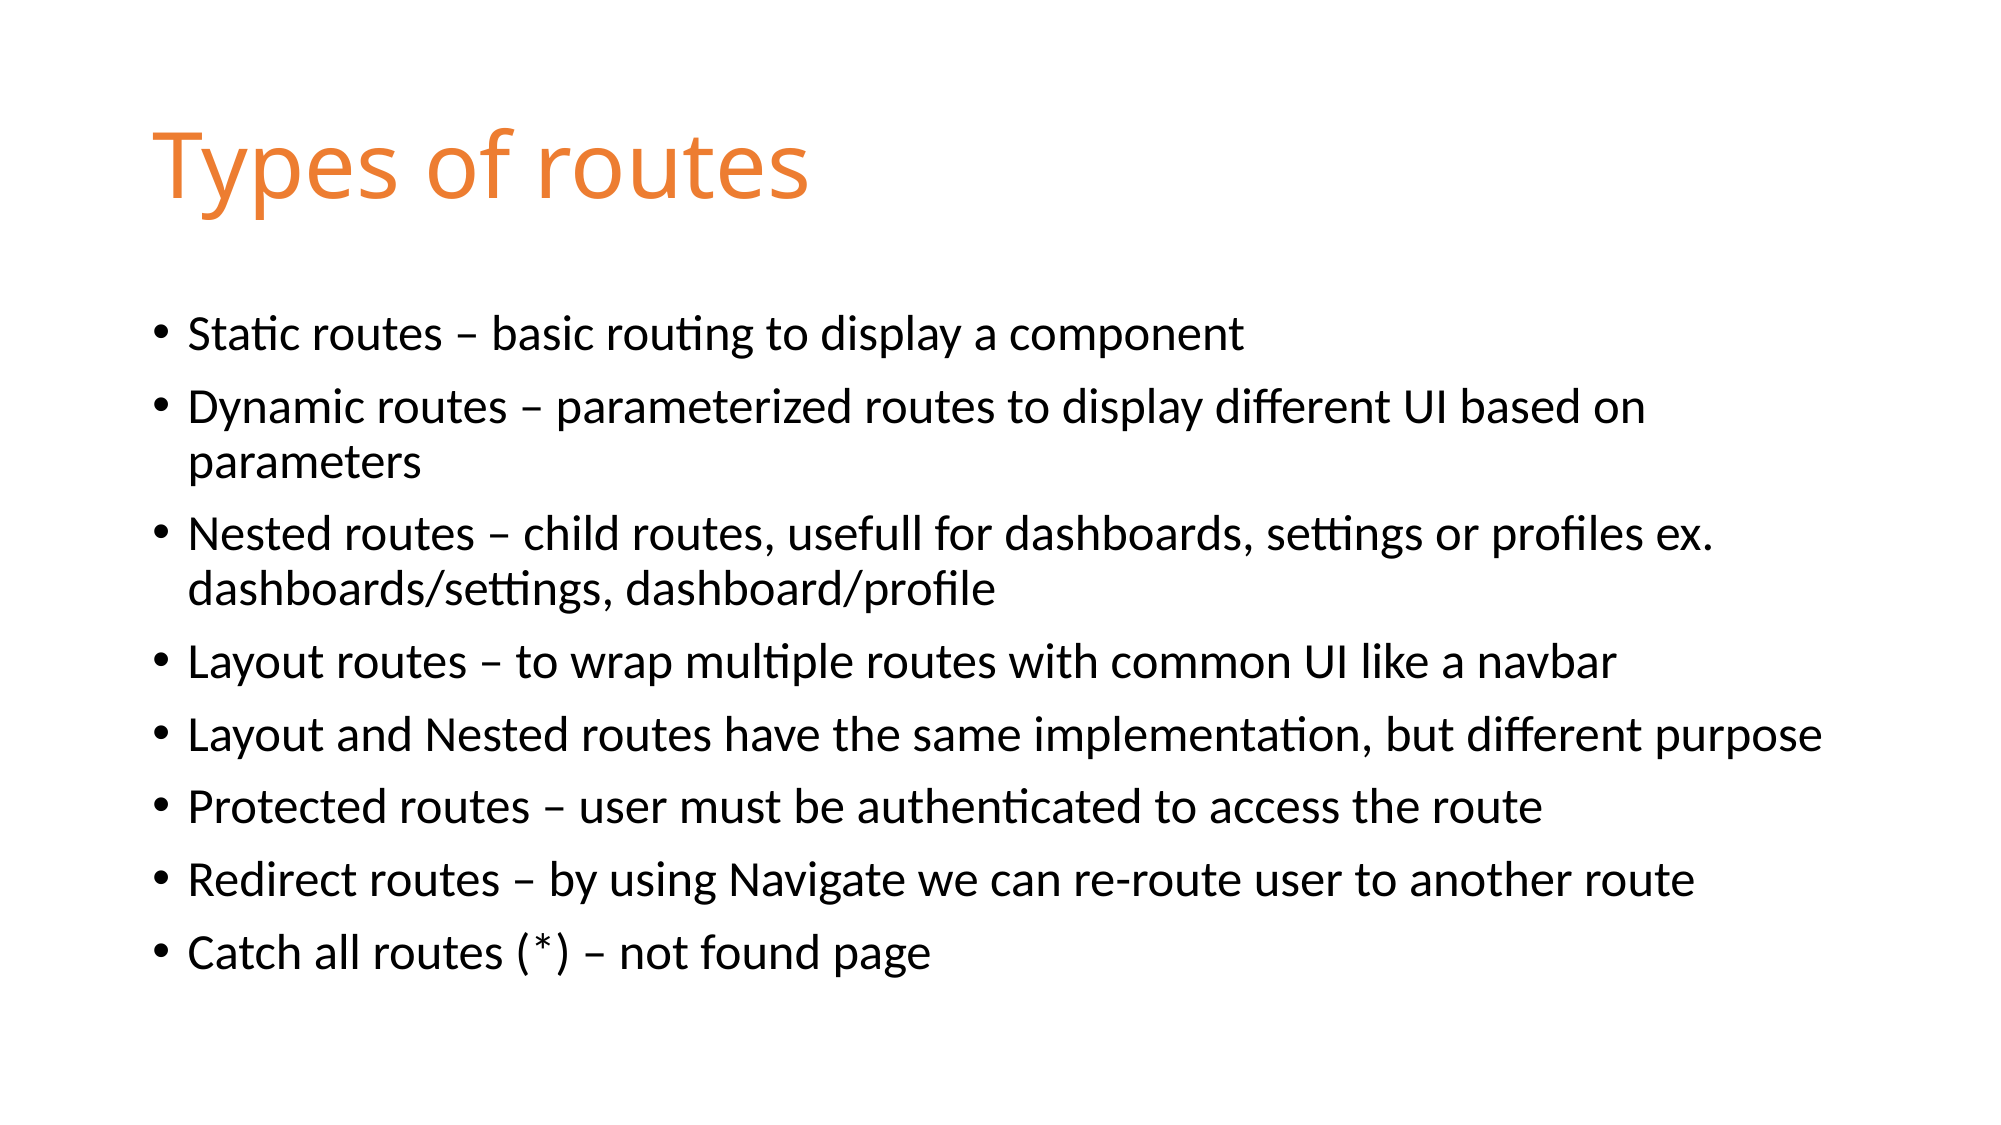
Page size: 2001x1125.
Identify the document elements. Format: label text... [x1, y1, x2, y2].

title Types of routes [137, 59, 1863, 278]
list Static routes – basic routing to display a component Dynamic routes – parameterized routes to display different UI based on parameters Nested routes – child routes, usefull for dashboards, settings or profiles ex. dashboards/settings, dashboard/profile Layout routes – to wrap multiple routes with common UI like a navbar Layout and Nested routes have the same implementation, but different purpose Protected routes – user must be authenticated to access the route Redirect routes – by using Navigate we can re-route user to another route Catch all routes (*) – not found page [137, 299, 1863, 1014]
